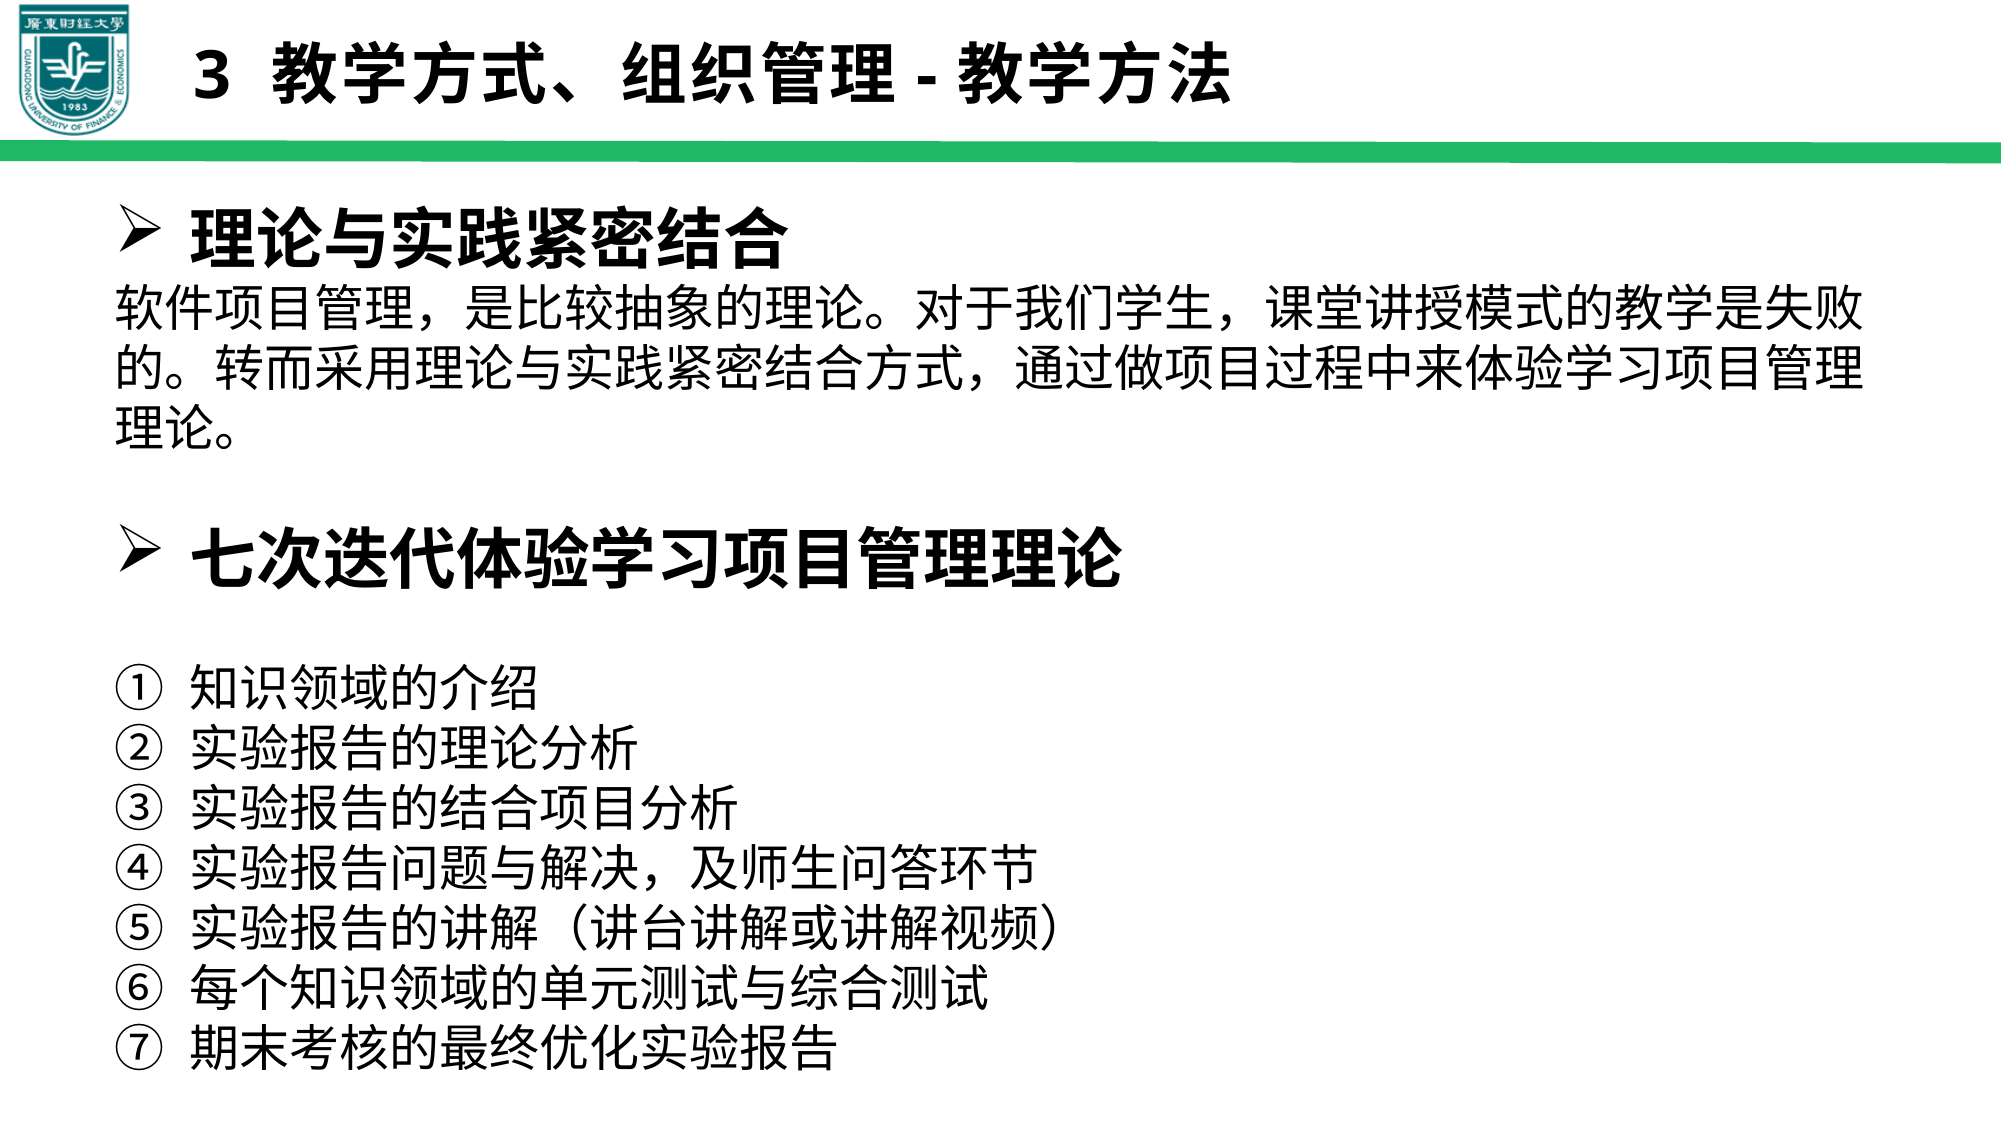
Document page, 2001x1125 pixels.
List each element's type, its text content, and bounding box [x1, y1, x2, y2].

text_box 理论与实践紧密结合 软件项目管理，是比较抽象的理论。对于我们学生，课堂讲授模式的教学是失败的。转而采用理论与实践紧密结合方式，通过做项目过程中来体验学习项目管理理论。 七次迭代体验学习项目管理理论 知识领域的介绍 实验报告的理论分析 实验报告的结合项目分析 实验报告问题与解决，及师生问答环节 实验报告的讲解（讲台讲解或讲解视频） 每个知识领域的单元测试与综合测试 期末考核的最终优化实验报告 [99, 189, 1884, 1084]
text_box 3 教学方式、组织管理-教学方法 [179, 24, 1672, 119]
picture [13, 0, 138, 140]
